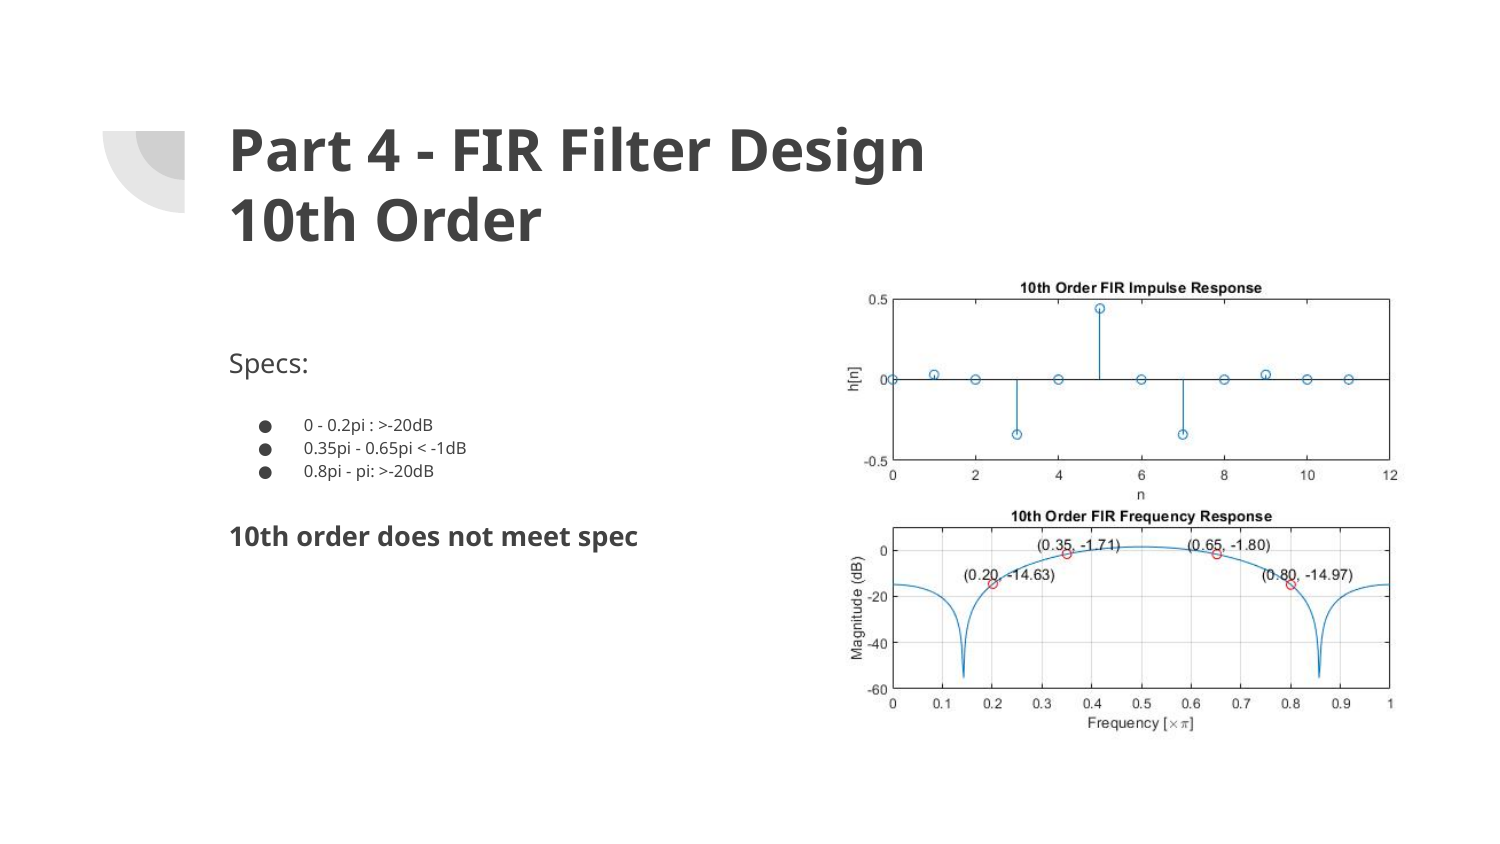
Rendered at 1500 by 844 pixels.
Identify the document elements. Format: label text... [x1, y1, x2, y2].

list Specs: 0 - 0.2pi : >-20dB 0.35pi - 0.65pi < -1dB 0.8pi - pi: >-20dB 10th order does not meet spec [213, 326, 803, 744]
title Part 4 - FIR Filter Design 10th Order [213, 98, 1368, 263]
picture [808, 261, 1452, 744]
